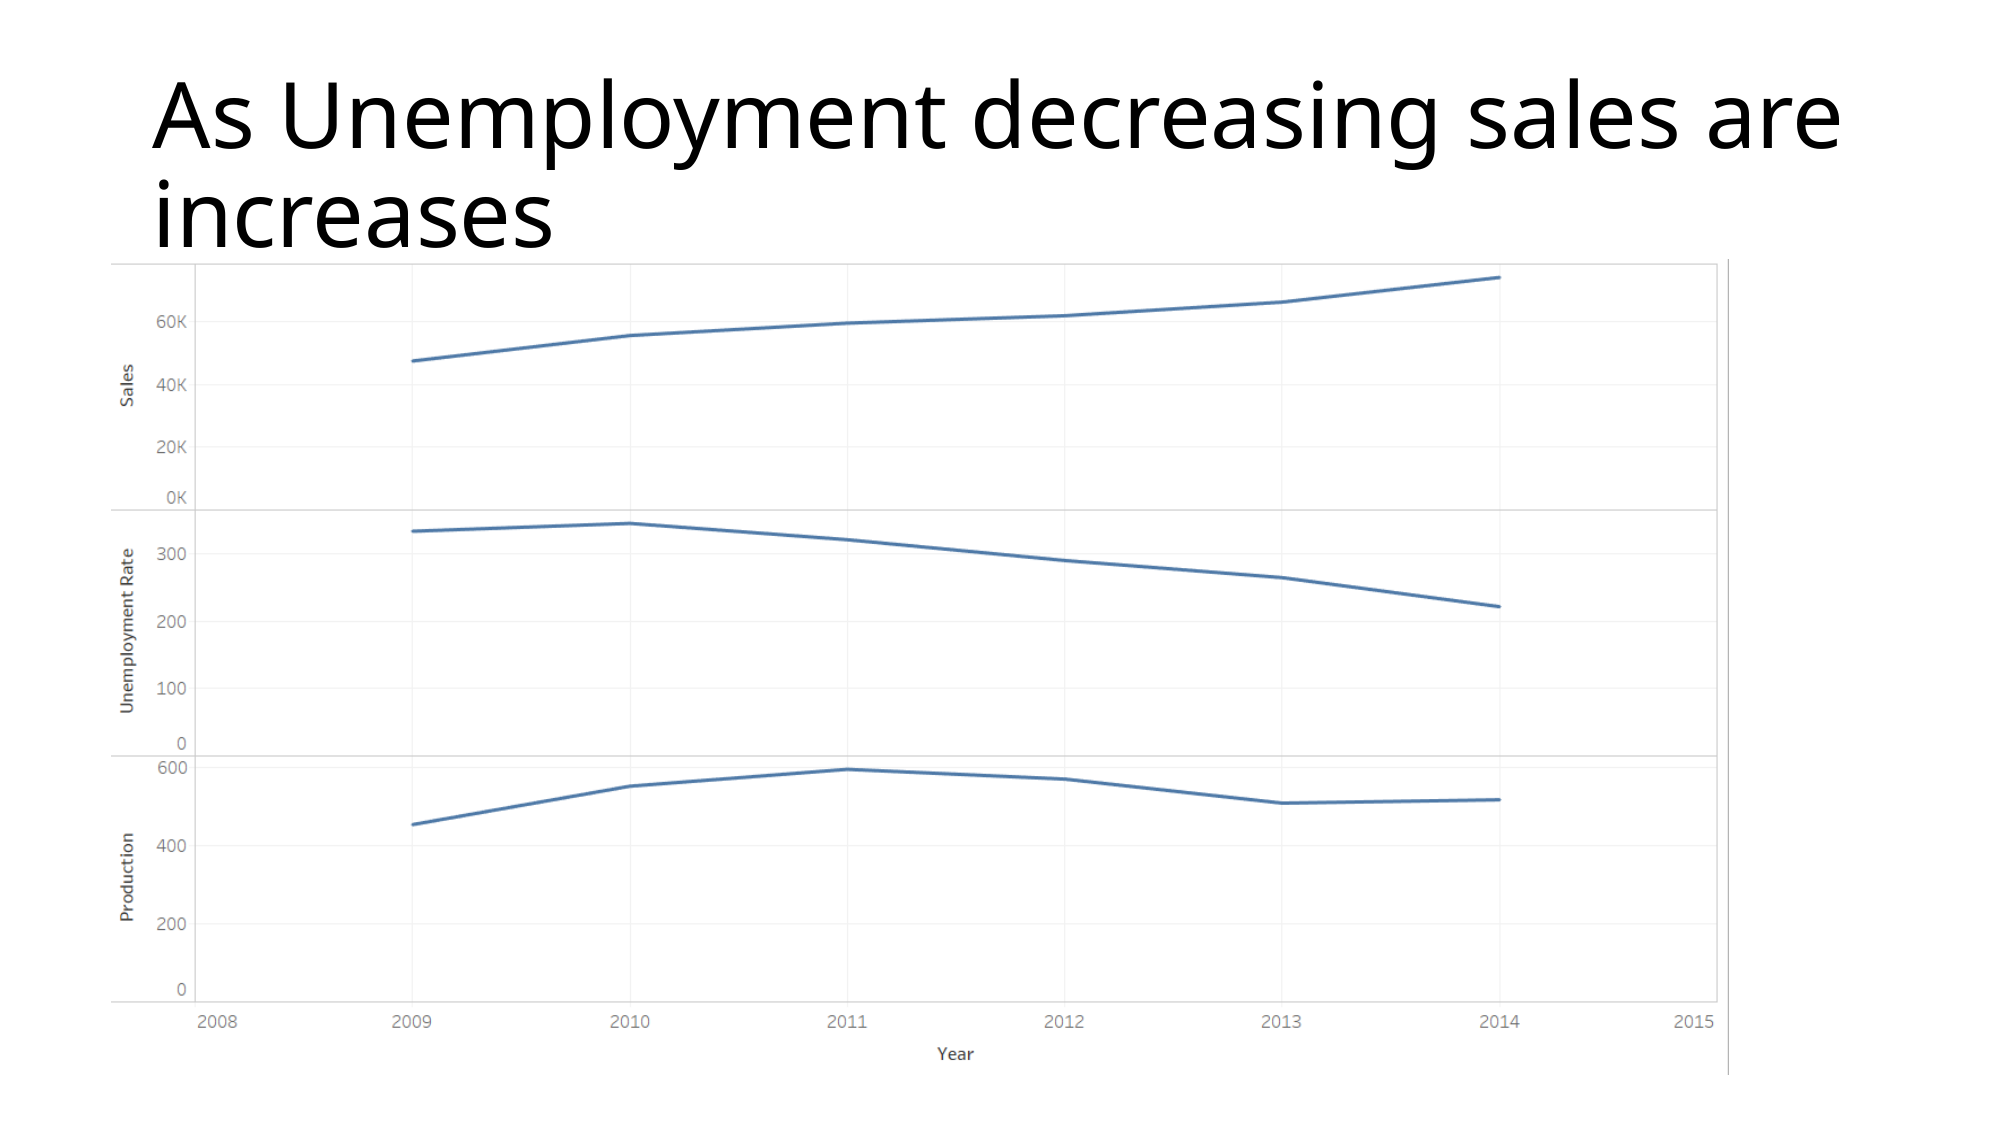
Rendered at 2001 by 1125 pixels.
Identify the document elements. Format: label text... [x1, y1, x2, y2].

title As Unemployment decreasing sales are increases [137, 59, 1863, 278]
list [111, 259, 1729, 1076]
